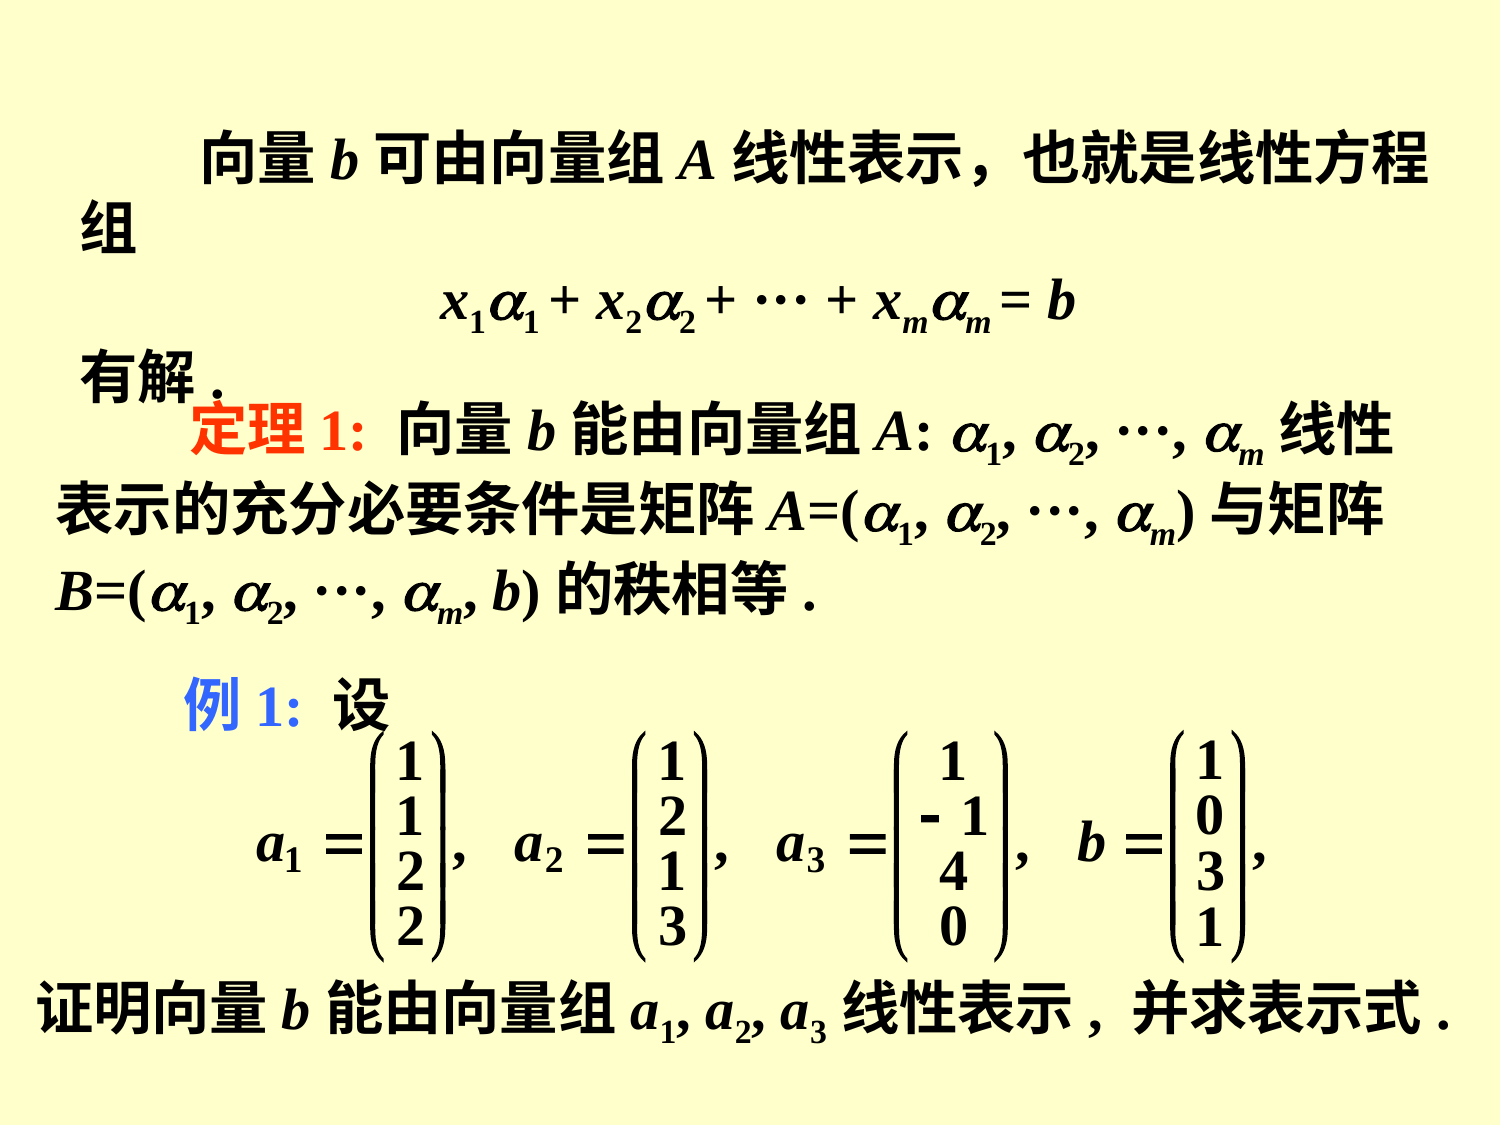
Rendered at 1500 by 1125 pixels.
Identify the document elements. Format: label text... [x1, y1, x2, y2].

text_box 证明向量b能由向量组a1, a2, a3线性表示, 并求表示式. [20, 963, 1466, 1058]
text_box 定理1: 向量b能由向量组A: 1, 2, ···, m线性表示的充分必要条件是矩阵A=(1, 2, ···, m)与矩阵B=(1, 2, ···, m, b)的秩相等. [41, 385, 1429, 639]
text_box 例1: 设 [168, 661, 406, 746]
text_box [253, 727, 1271, 966]
text_box 向量b可由向量组A线性表示，也就是线性方程组 x11 + x22 + ··· + xmm = b 有解. [64, 113, 1453, 418]
